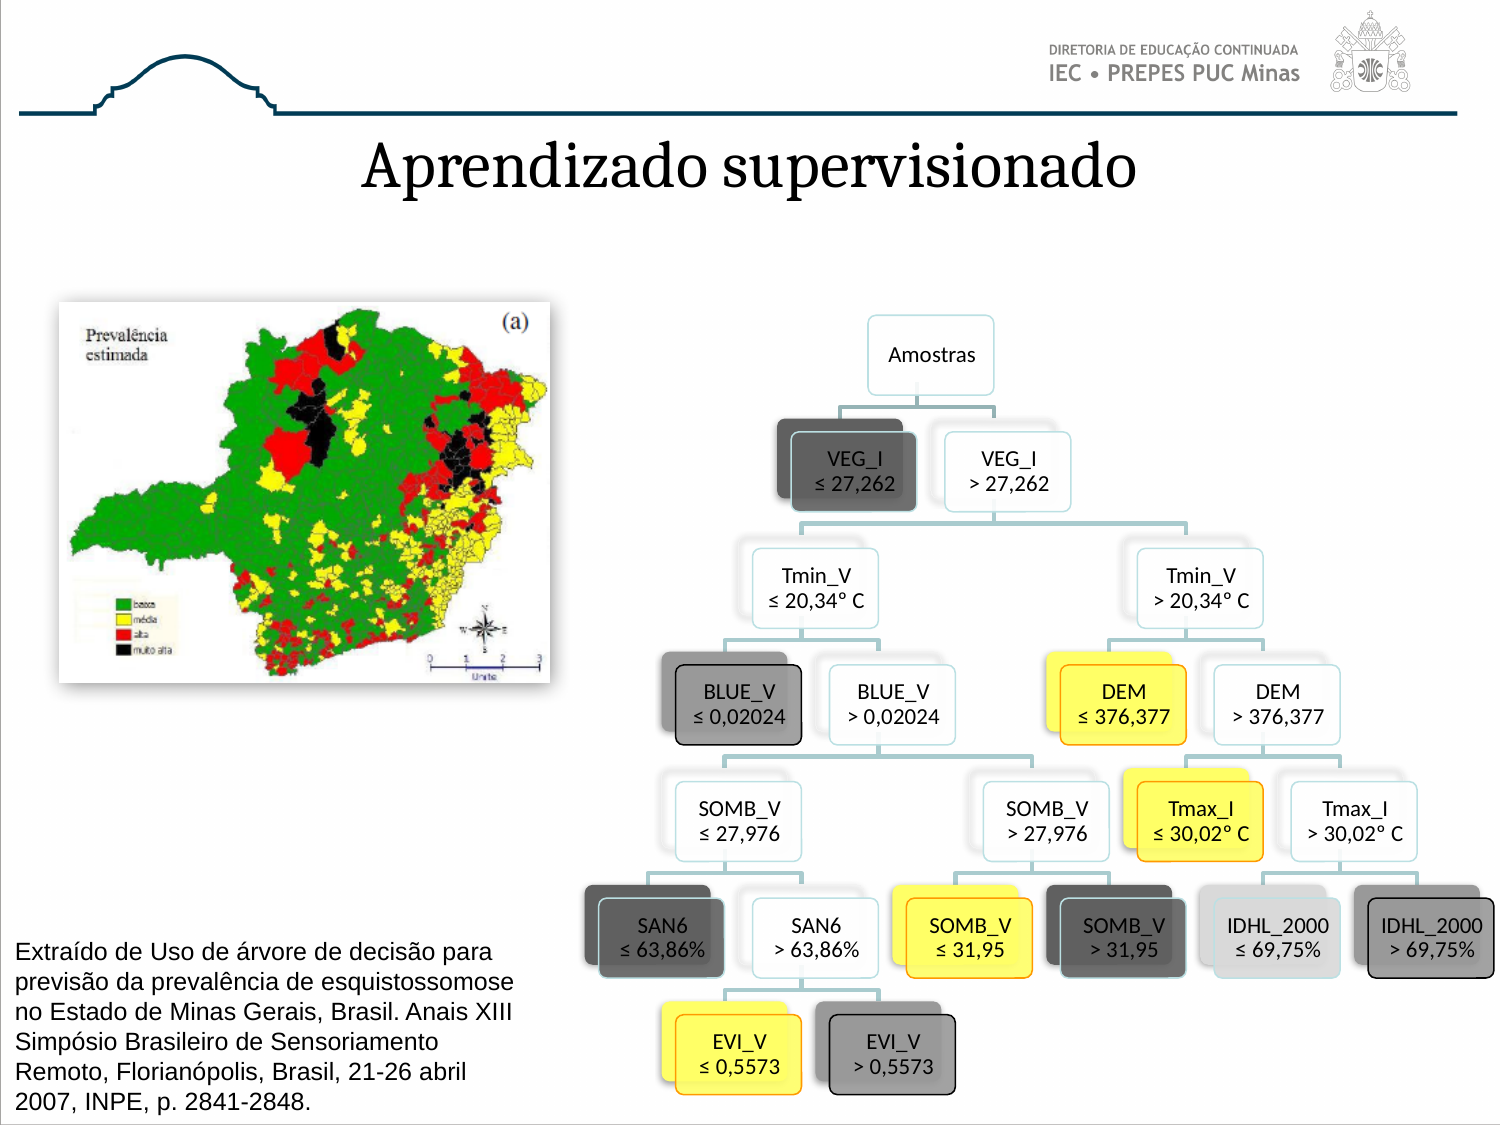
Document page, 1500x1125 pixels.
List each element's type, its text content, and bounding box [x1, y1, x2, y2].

picture [0, 0, 1500, 1125]
picture [97, 59, 273, 112]
text_box Extraído de Uso de árvore de decisão para previsão da prevalência de esquistossomose no Estado de Minas Gerais, Brasil. Anais XIII Simpósio Brasileiro de Sensoriamento Remoto, Florianópolis, Brasil, 21-26 abril 2007, INPE, p. 2841-2848. [0, 928, 538, 1123]
title Aprendizado supervisionado [57, 112, 1443, 291]
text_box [584, 266, 1495, 1125]
